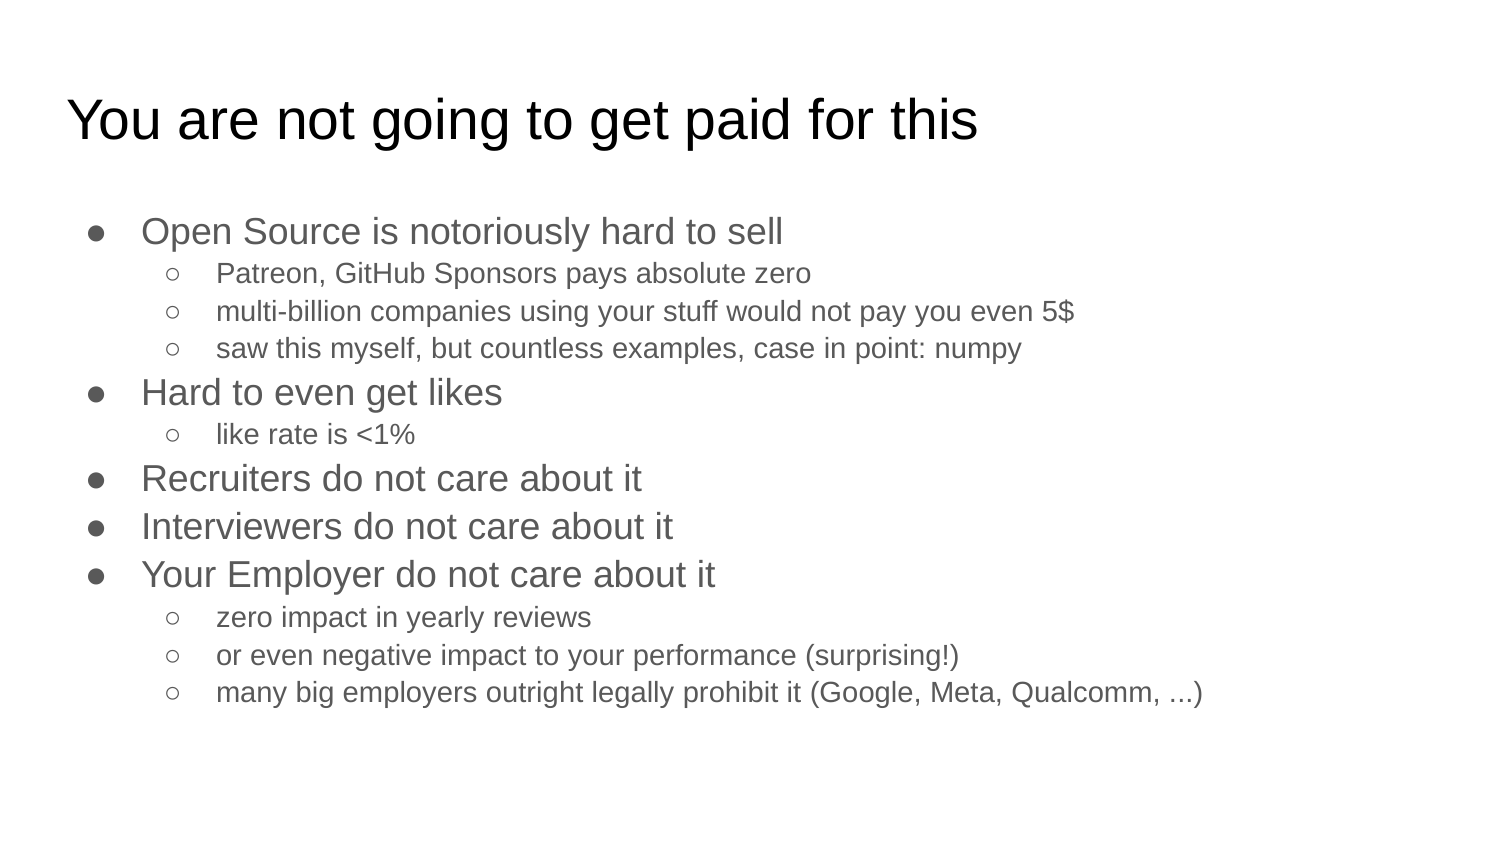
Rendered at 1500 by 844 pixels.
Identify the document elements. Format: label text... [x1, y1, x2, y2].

list Open Source is notoriously hard to sell Patreon, GitHub Sponsors pays absolute zero multi-billion companies using your stuff would not pay you even 5$ saw this myself, but countless examples, case in point: numpy Hard to even get likes like rate is <1% Recruiters do not care about it Interviewers do not care about it Your Employer do not care about it zero impact in yearly reviews or even negative impact to your performance (surprising!) many big employers outright legally prohibit it (Google, Meta, Qualcomm, ...) [51, 189, 1449, 750]
title You are not going to get paid for this [51, 72, 1449, 167]
